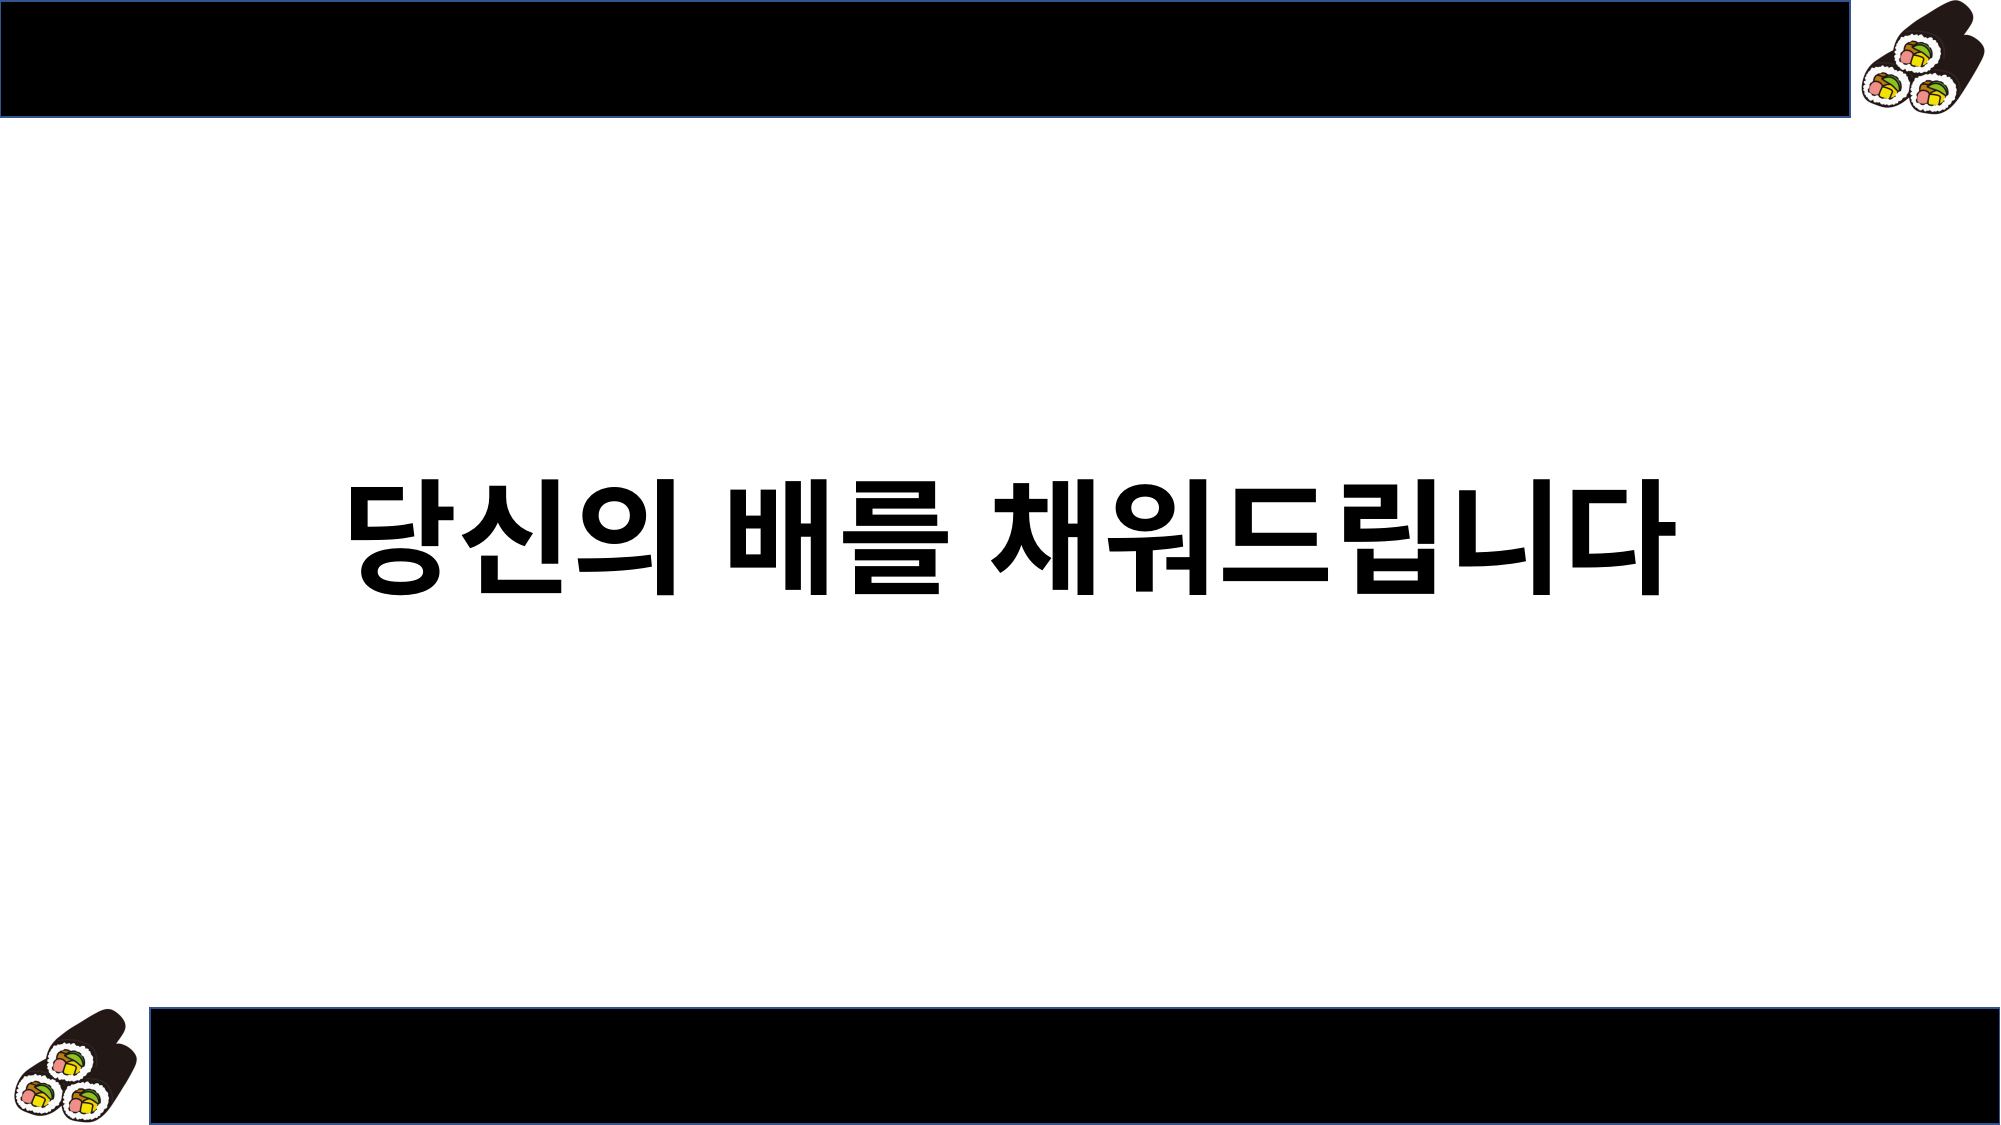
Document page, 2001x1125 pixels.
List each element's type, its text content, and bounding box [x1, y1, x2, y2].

picture [13, 1007, 140, 1123]
picture [1860, 0, 1988, 115]
text_box 당신의 배를 채워드립니다 [328, 451, 1693, 617]
text_box [0, 0, 1851, 118]
text_box [149, 1007, 2000, 1125]
